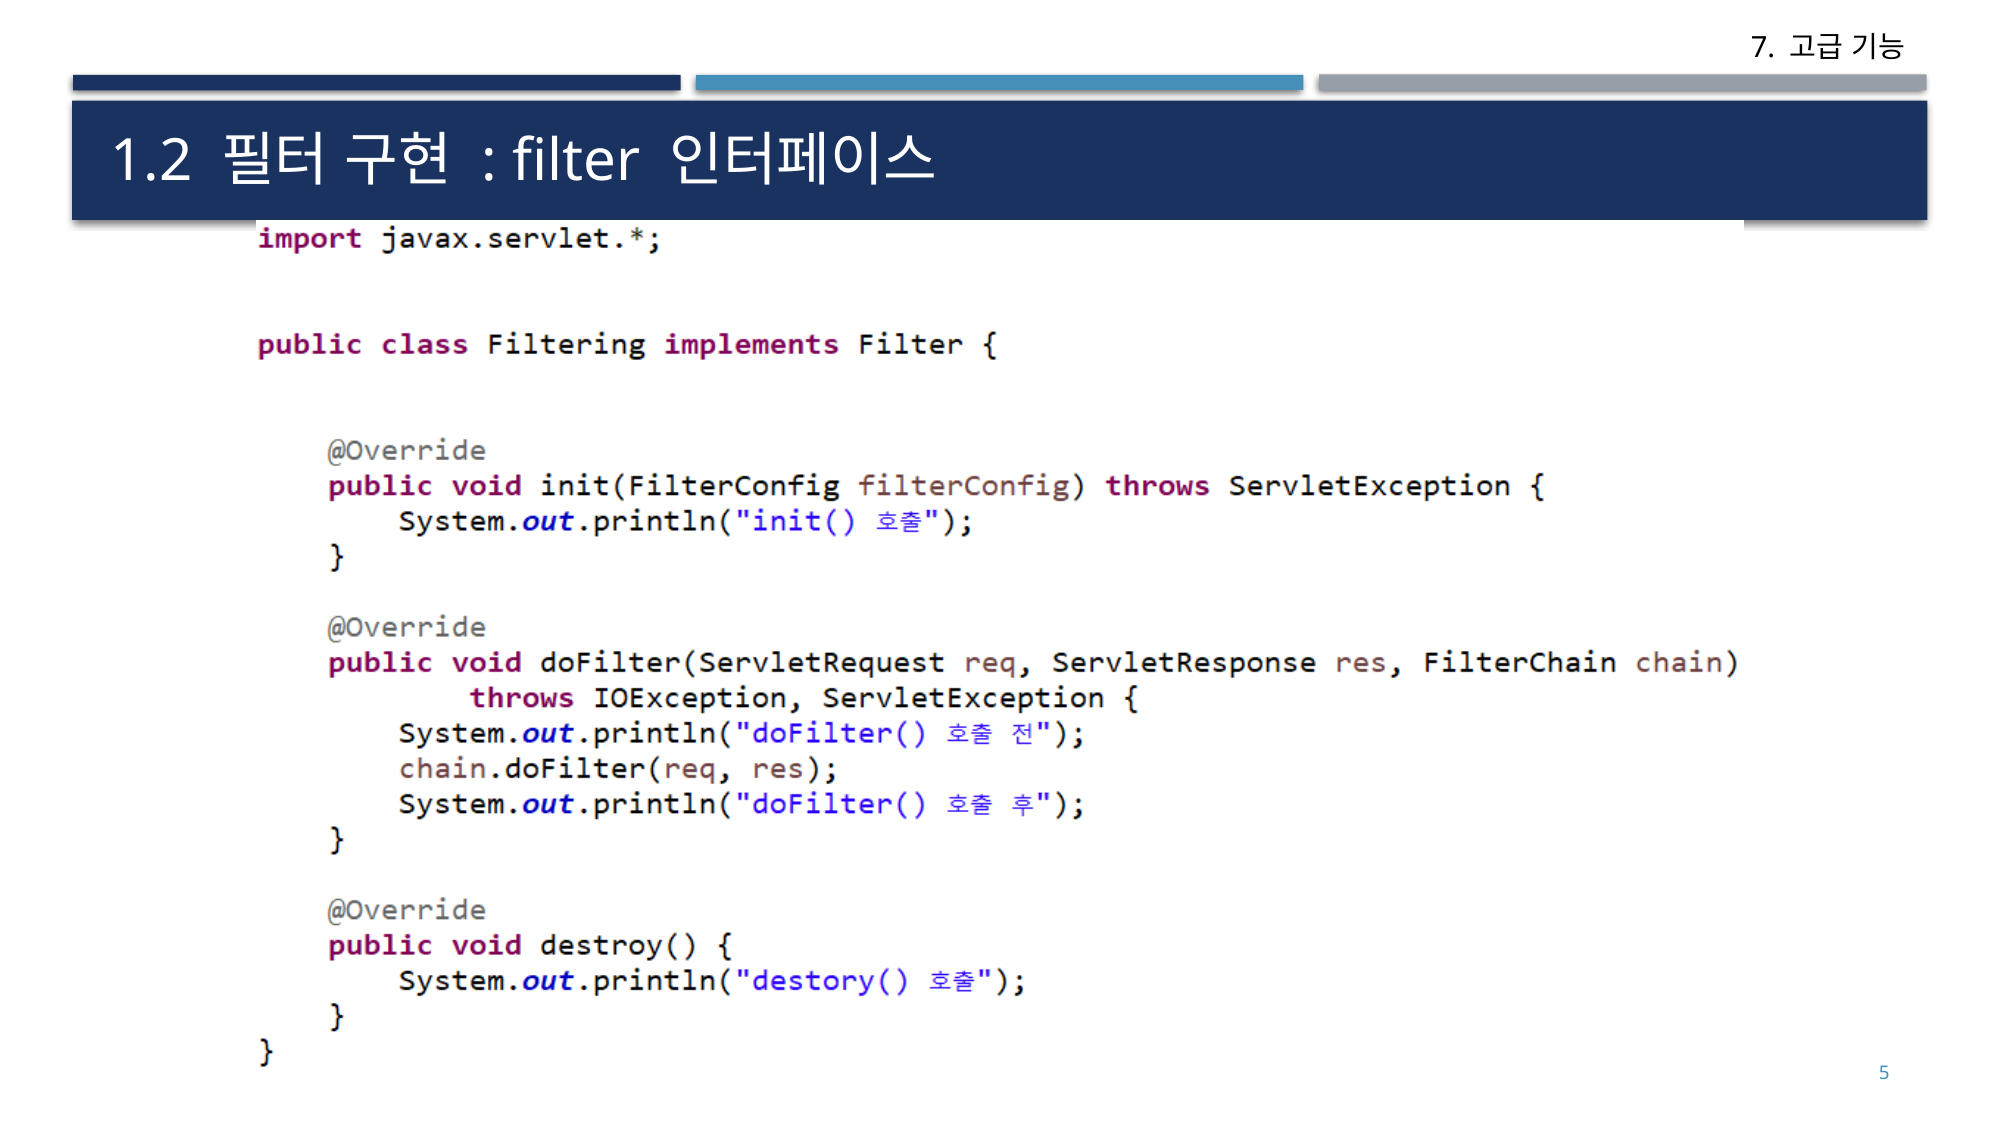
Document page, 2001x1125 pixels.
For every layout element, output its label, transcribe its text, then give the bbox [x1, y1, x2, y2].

picture [255, 219, 1745, 1084]
slide_number 5 [1732, 1043, 1905, 1104]
title 1.2 필터 구현 : filter 인터페이스 [95, 115, 1905, 200]
